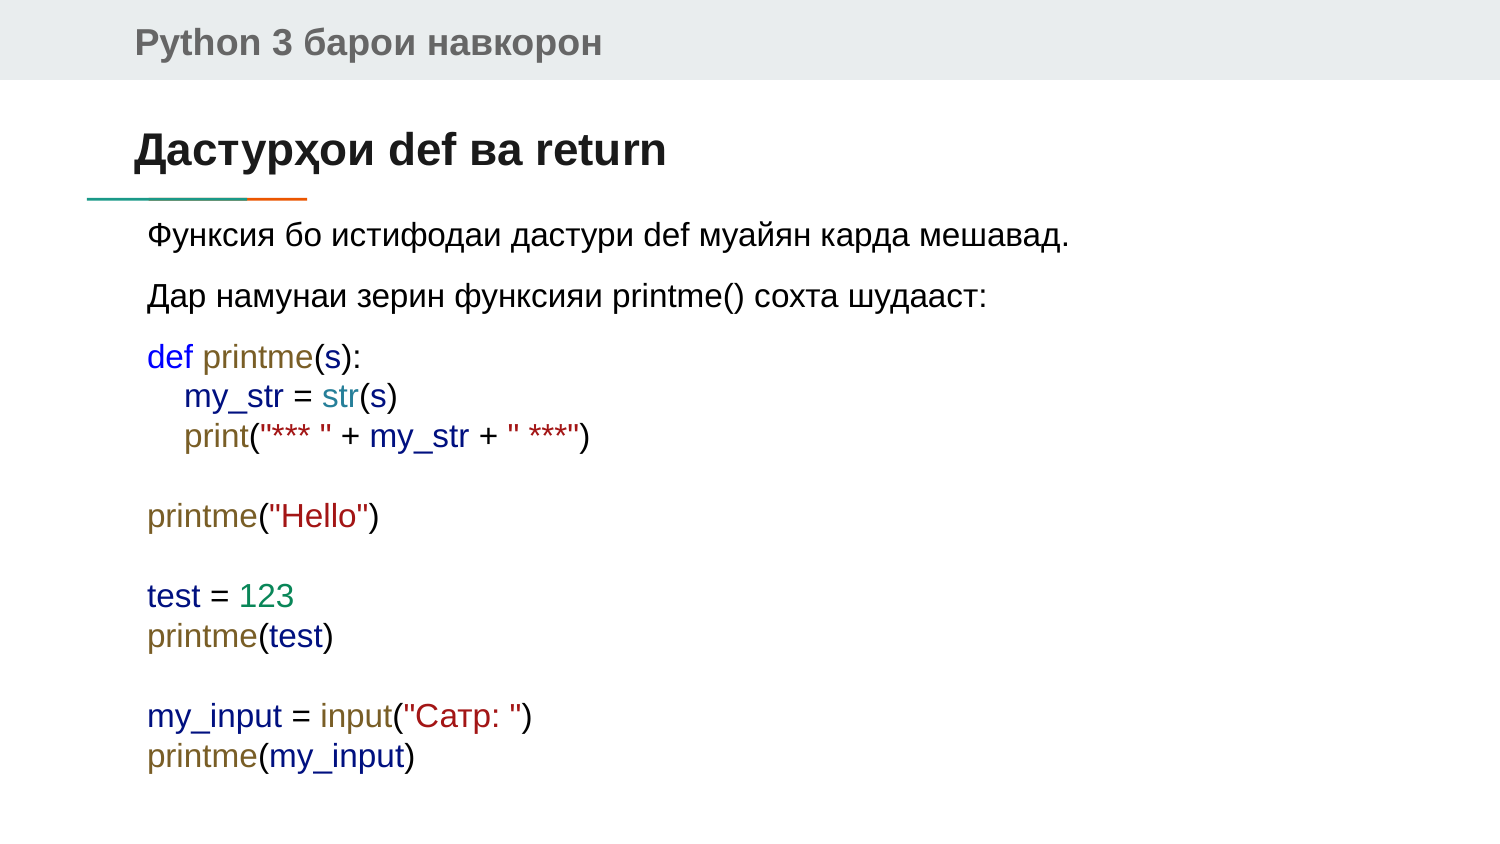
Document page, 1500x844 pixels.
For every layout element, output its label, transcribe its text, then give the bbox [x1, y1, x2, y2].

title Дастурҳои def ва return [119, 104, 1381, 193]
list Функсия бо истифодаи дастури def муайян карда мешавад. Дар намунаи зерин функсияи printme() сохта шудааст: def printme(s): my_str = str(s) print("*** " + my_str + " ***") printme("Hello") test = 123 printme(test) my_input = input("Сатр: ") printme(my_input) [132, 198, 1481, 832]
